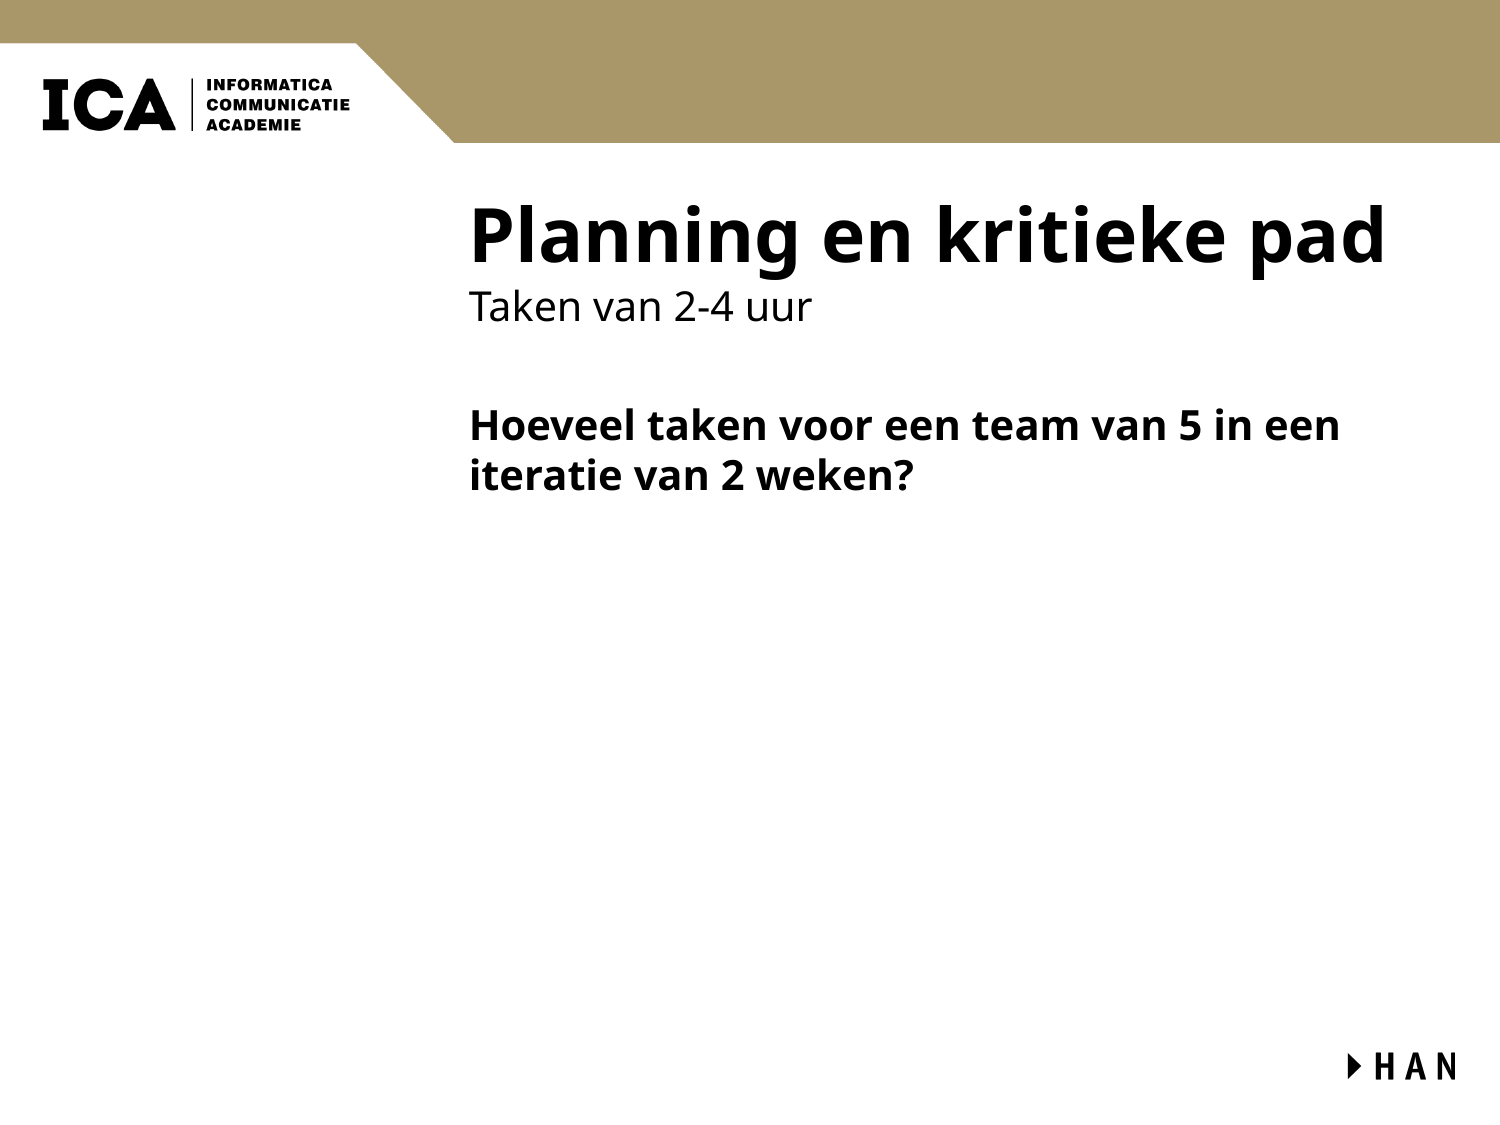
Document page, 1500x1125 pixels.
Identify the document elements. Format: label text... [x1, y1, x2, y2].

list Hoeveel taken voor een team van 5 in een iteratie van 2 weken? [453, 391, 1455, 1040]
list Taken van 2-4 uur [453, 272, 1455, 337]
title Planning en kritieke pad [453, 179, 1455, 272]
